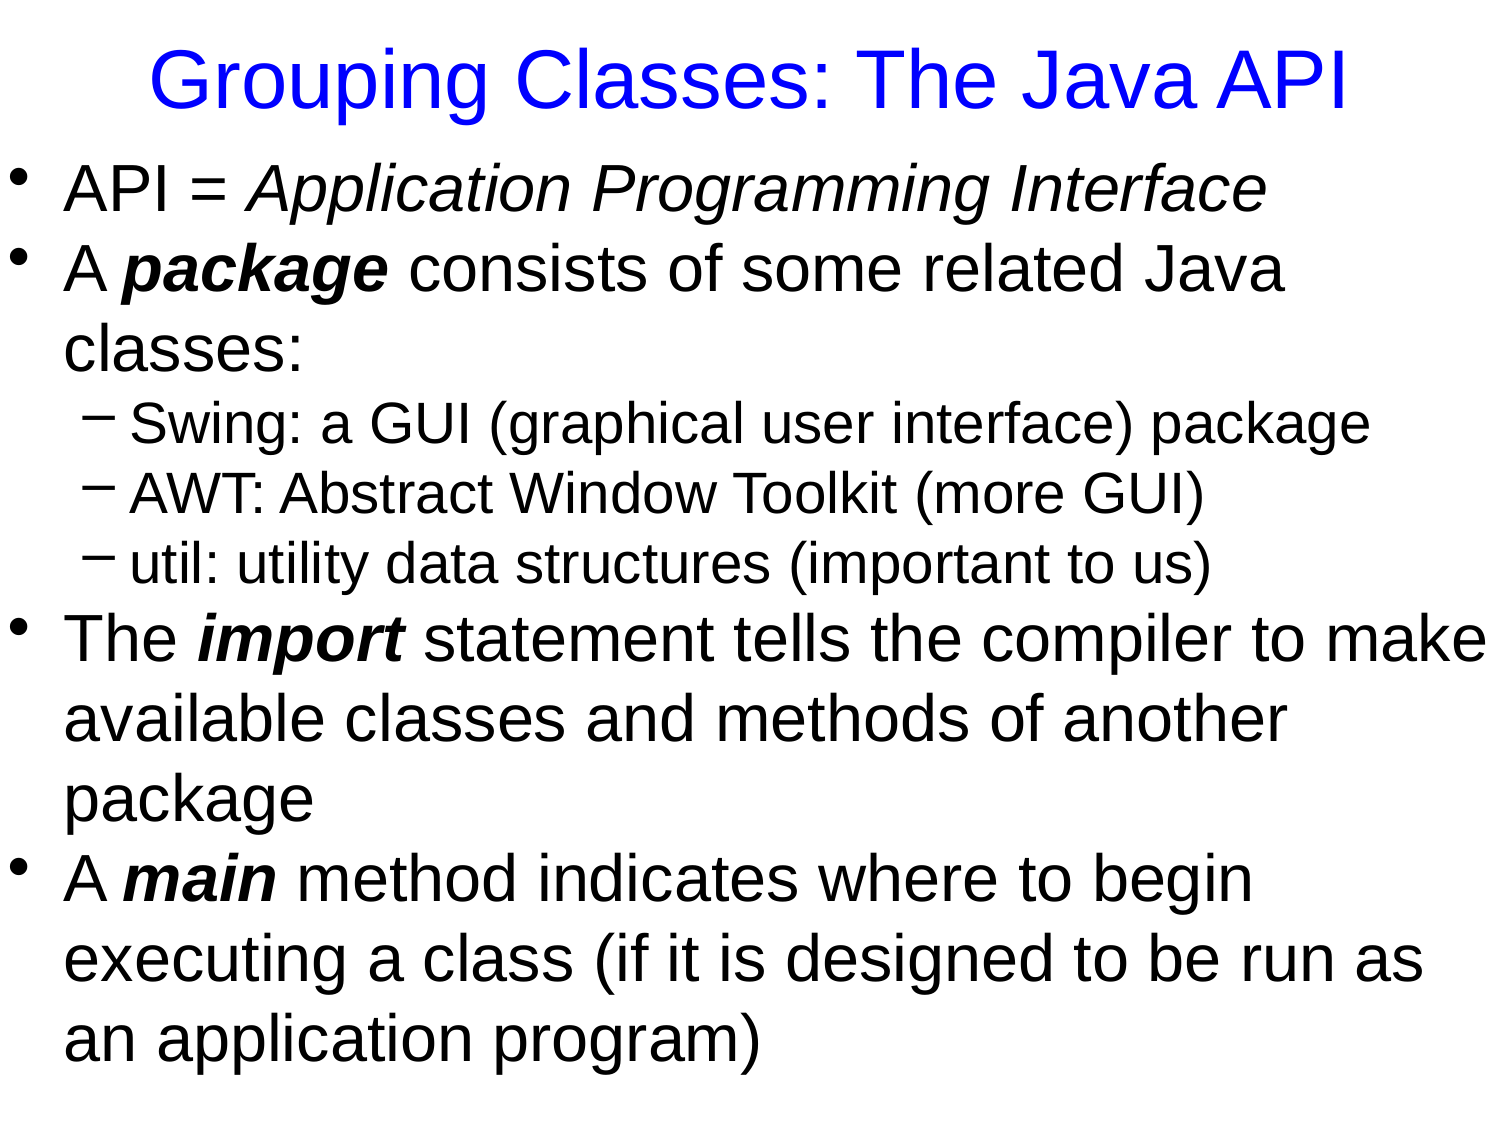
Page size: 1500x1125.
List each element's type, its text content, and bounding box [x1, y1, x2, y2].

list API = Application Programming Interface A package consists of some related Java classes: Swing: a GUI (graphical user interface) package AWT: Abstract Window Toolkit (more GUI) util: utility data structures (important to us) The import statement tells the compiler to make available classes and methods of another package A main method indicates where to begin executing a class (if it is designed to be run as an application program) [0, 136, 1500, 1125]
title Grouping Classes: The Java API [111, 0, 1388, 136]
